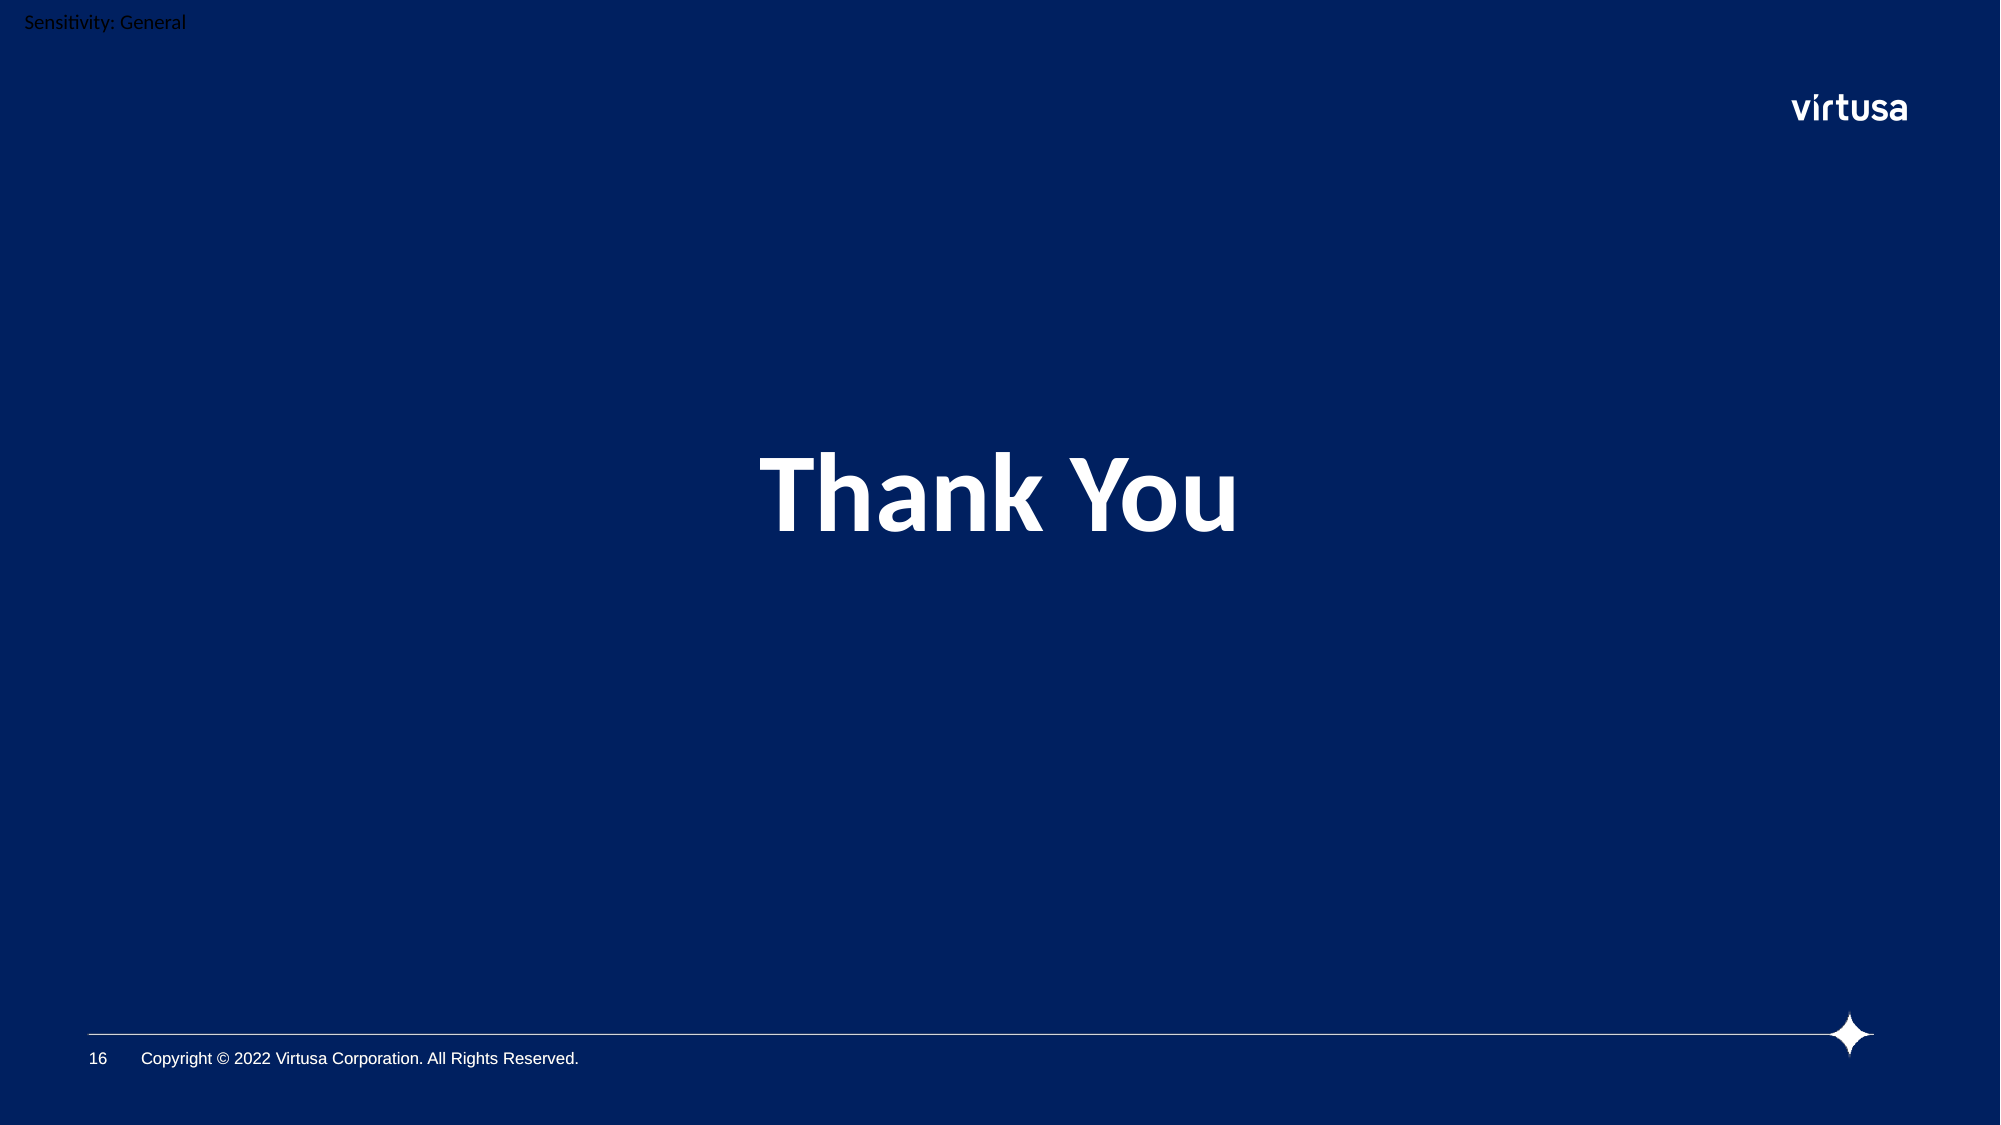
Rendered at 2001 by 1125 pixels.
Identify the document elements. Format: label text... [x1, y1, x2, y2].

text_box Thank You [509, 410, 1491, 561]
picture [87, 1009, 1874, 1059]
picture [1791, 94, 1907, 121]
